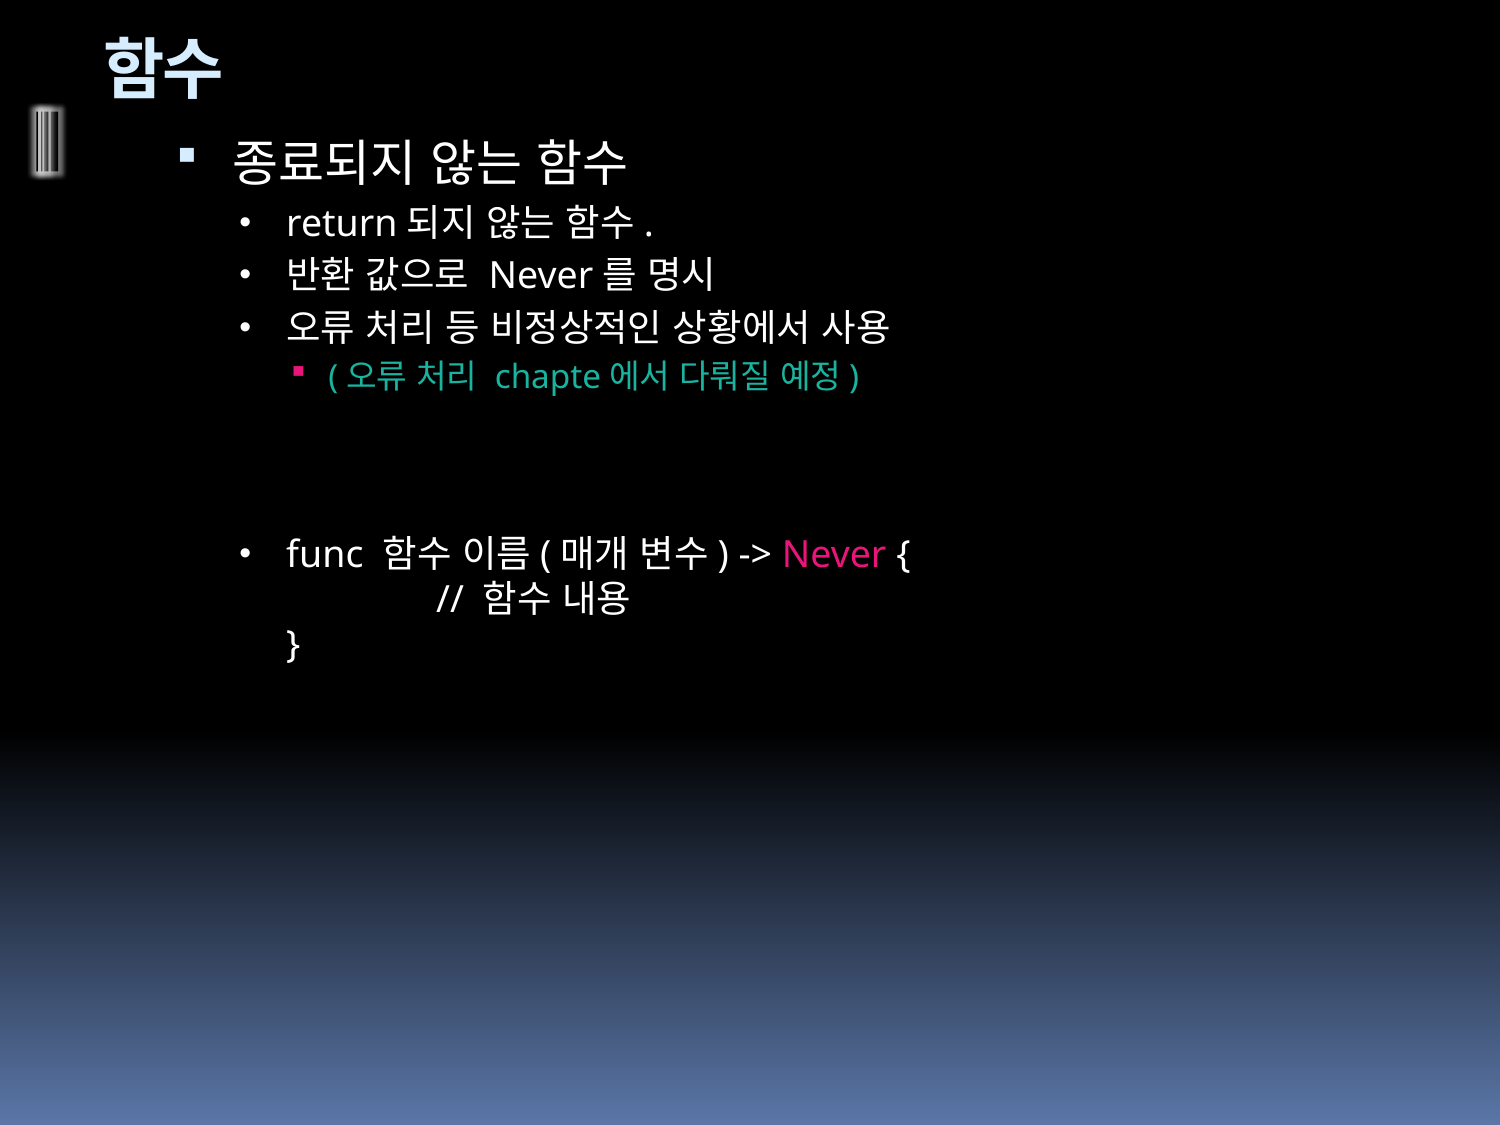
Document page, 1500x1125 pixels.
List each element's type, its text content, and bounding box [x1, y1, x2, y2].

list 종료되지 않는 함수 return되지 않는 함수. 반환 값으로 Never를 명시 오류 처리 등 비정상적인 상황에서 사용 (오류 처리 chapte에서 다뤄질 예정) func 함수 이름(매개 변수) -> Never { // 함수 내용 } [150, 124, 1500, 1046]
title 함수 [88, 19, 1500, 117]
